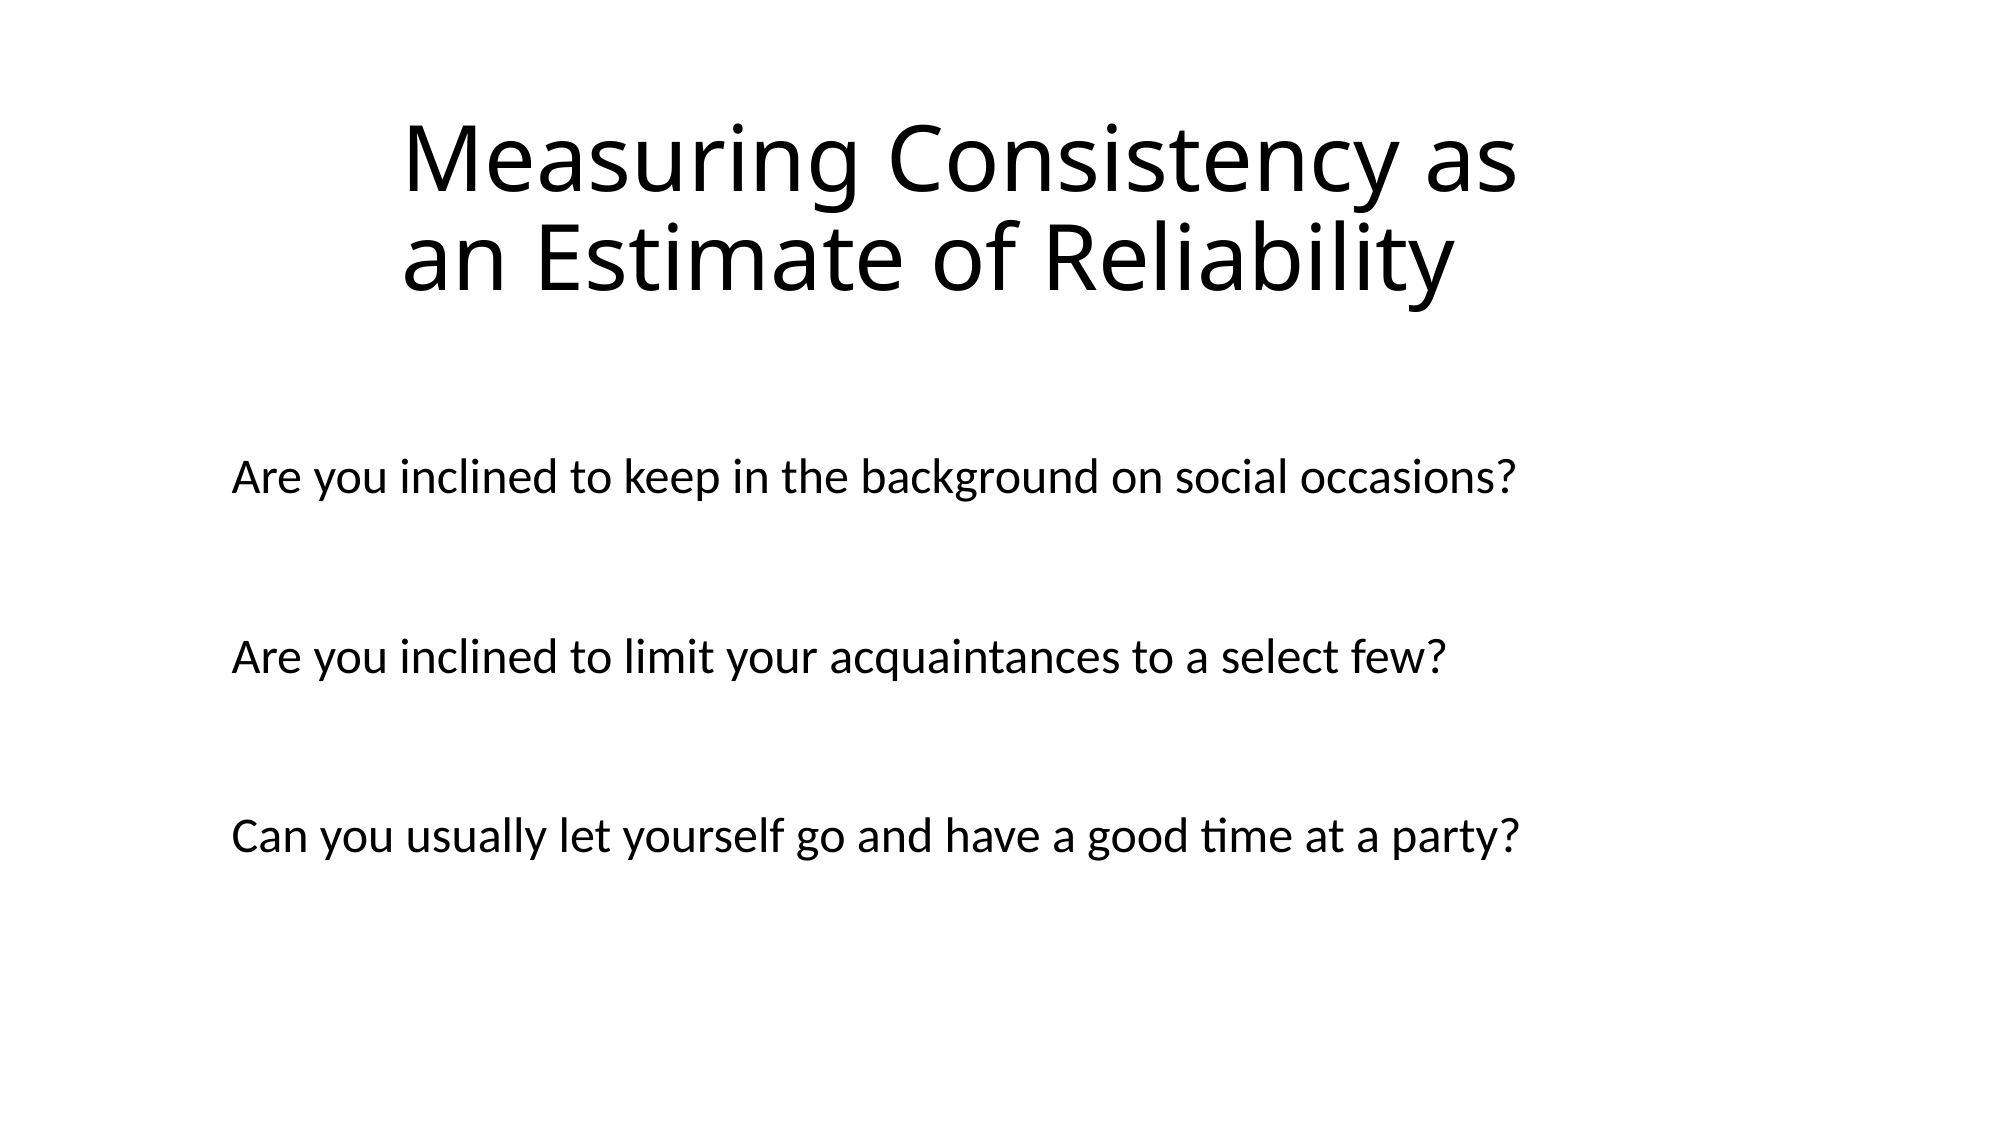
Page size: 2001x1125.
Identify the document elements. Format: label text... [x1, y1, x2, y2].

title Measuring Consistency as an Estimate of Reliability [386, 20, 1614, 403]
text_box Are you inclined to keep in the background on social occasions? [216, 435, 1614, 511]
text_box Can you usually let yourself go and have a good time at a party? [216, 795, 1614, 871]
text_box Are you inclined to limit your acquaintances to a select few? [216, 615, 1614, 691]
